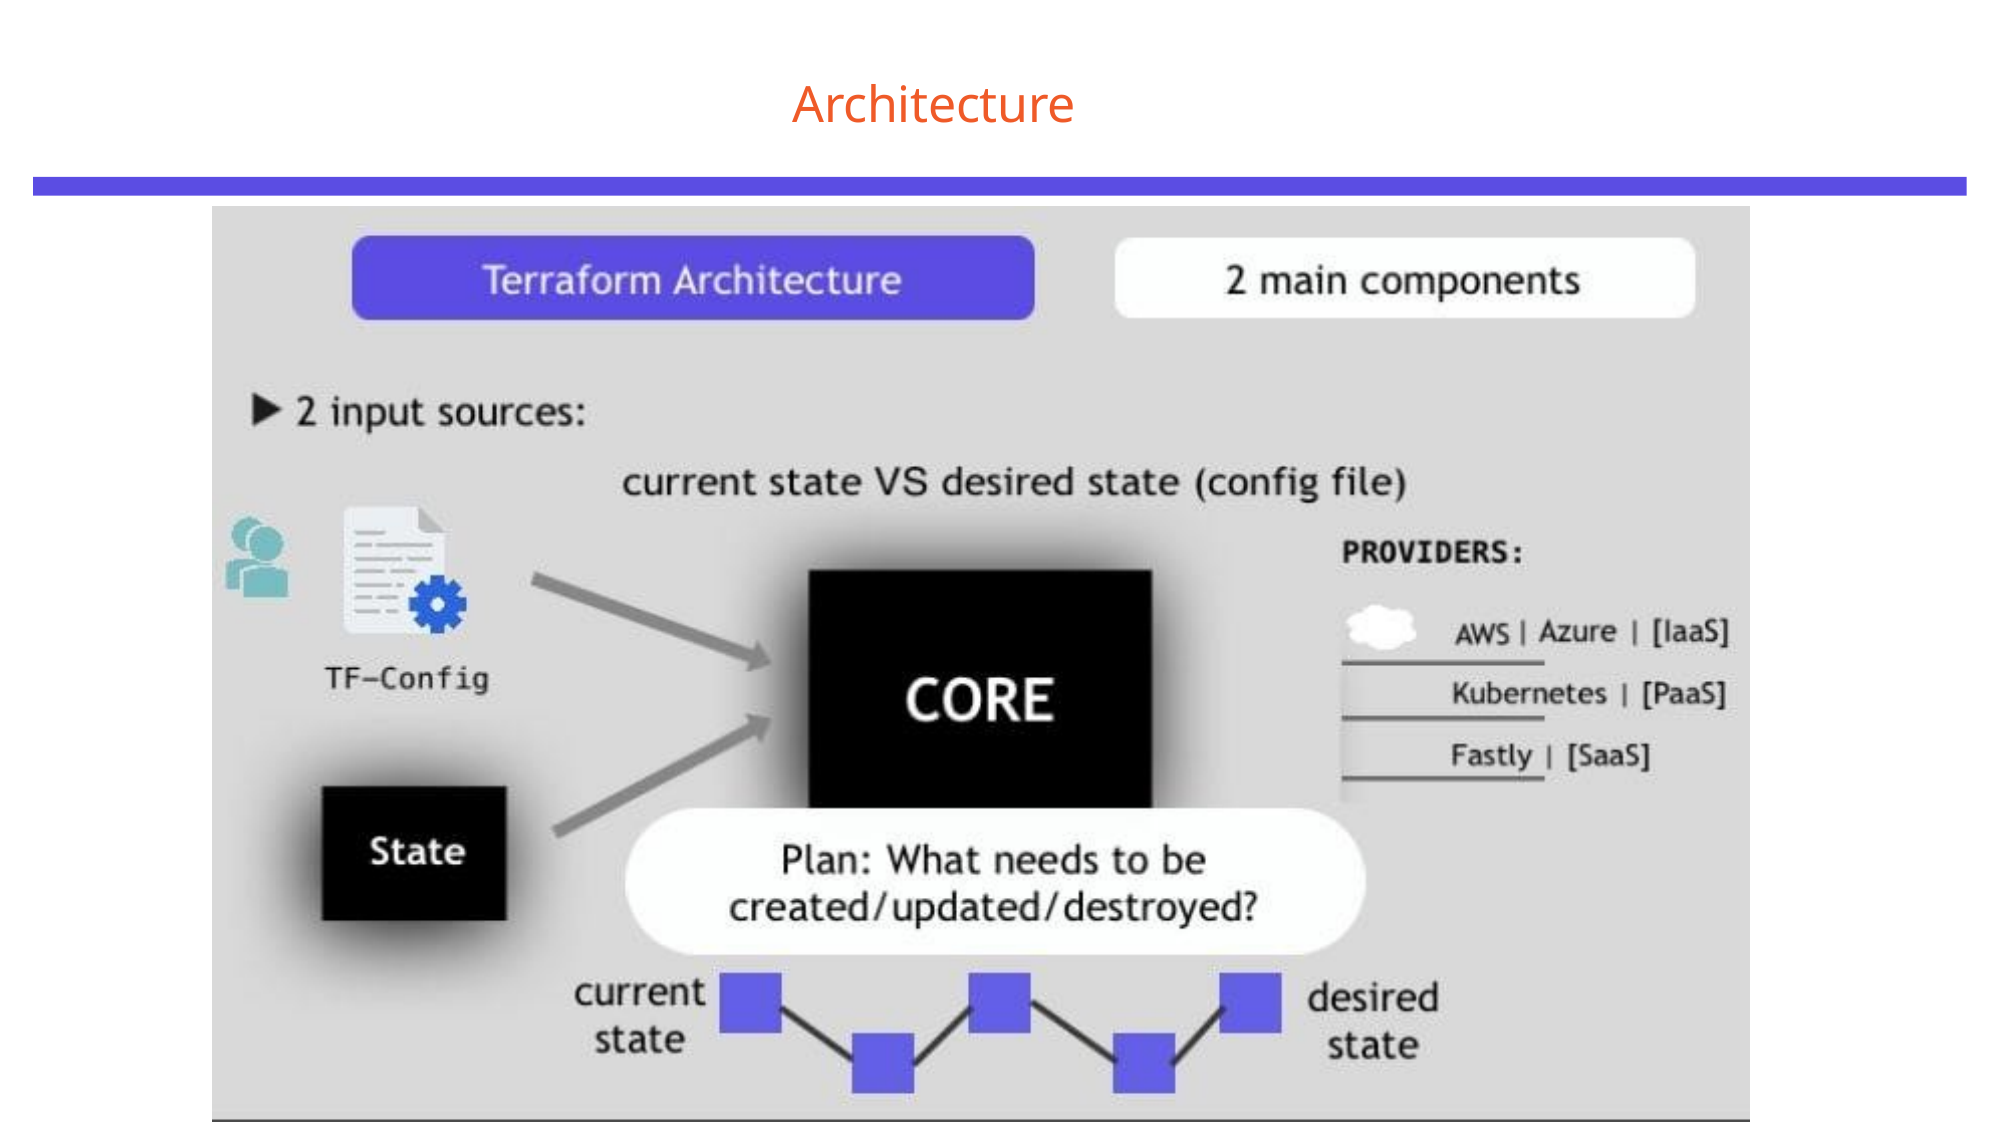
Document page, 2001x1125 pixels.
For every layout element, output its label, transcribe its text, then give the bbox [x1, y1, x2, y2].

title Architecture [790, 196, 1137, 204]
title Architecture [790, 70, 1137, 176]
text_box [33, 176, 1967, 196]
picture [212, 206, 1751, 1122]
